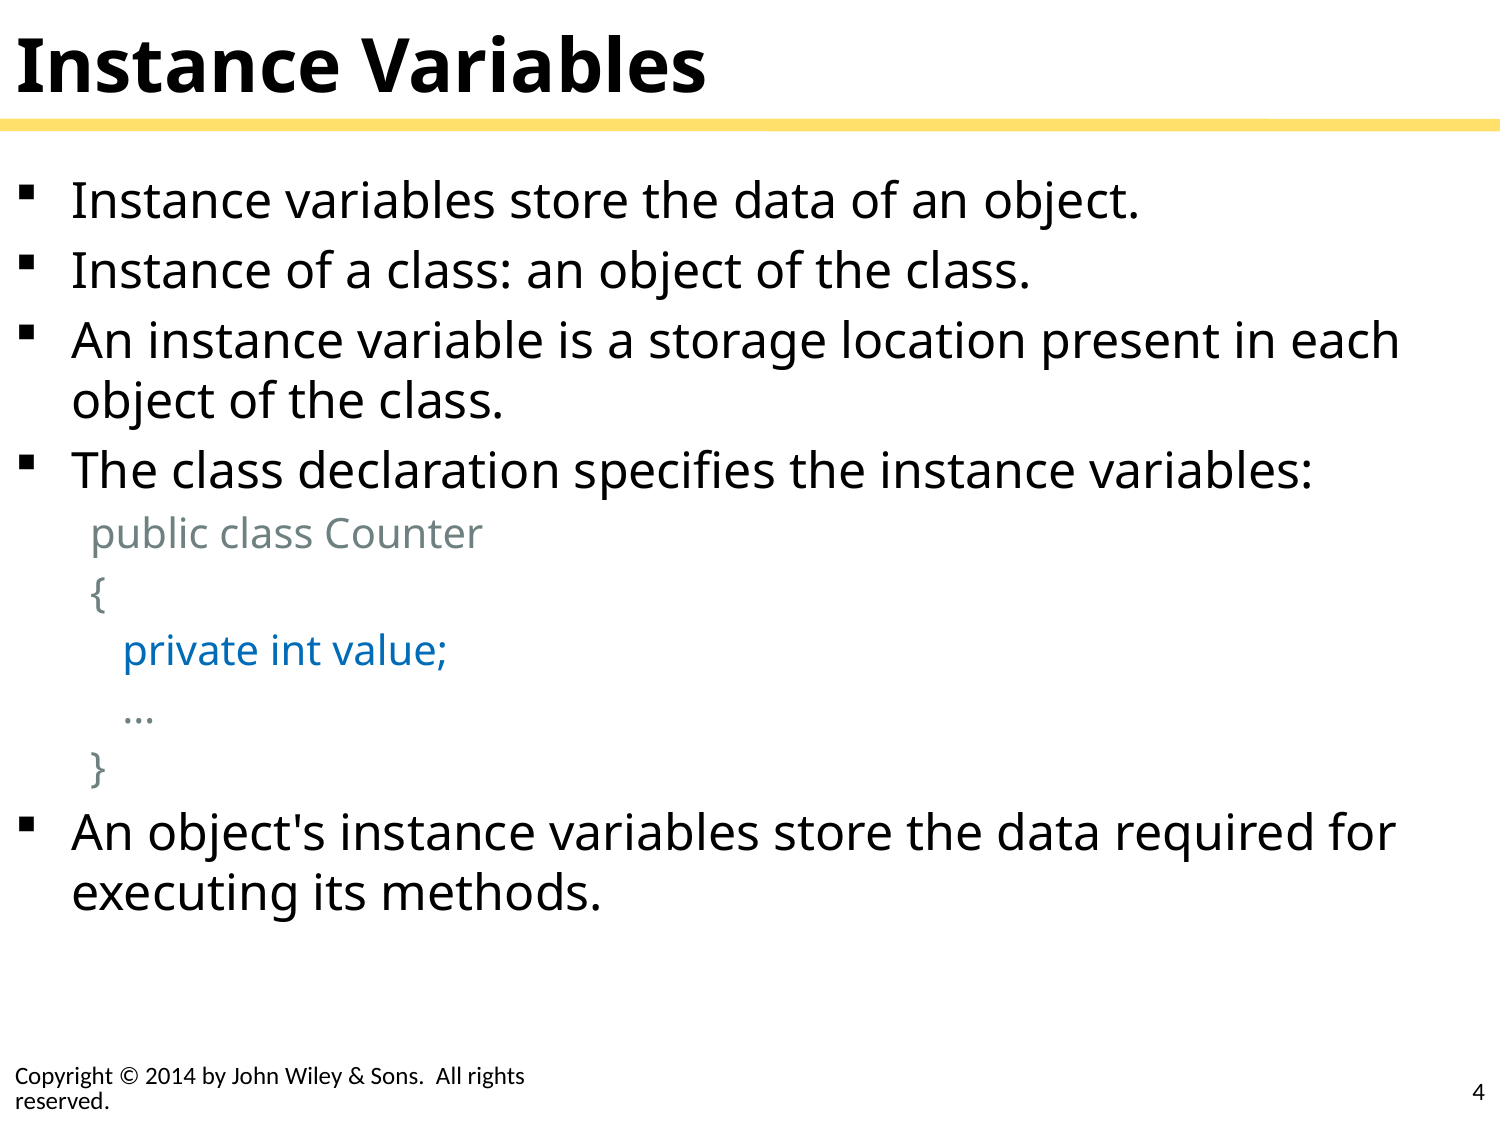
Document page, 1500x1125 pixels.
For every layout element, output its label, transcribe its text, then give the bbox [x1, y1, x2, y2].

title Instance Variables [1, 0, 1500, 125]
text_box Instance variables store the data of an object. Instance of a class: an object of the class. An instance variable is a storage location present in each object of the class. The class declaration specifies the instance variables: public class Counter { private int value; … } An object's instance variables store the data required for executing its methods. [0, 161, 1424, 720]
